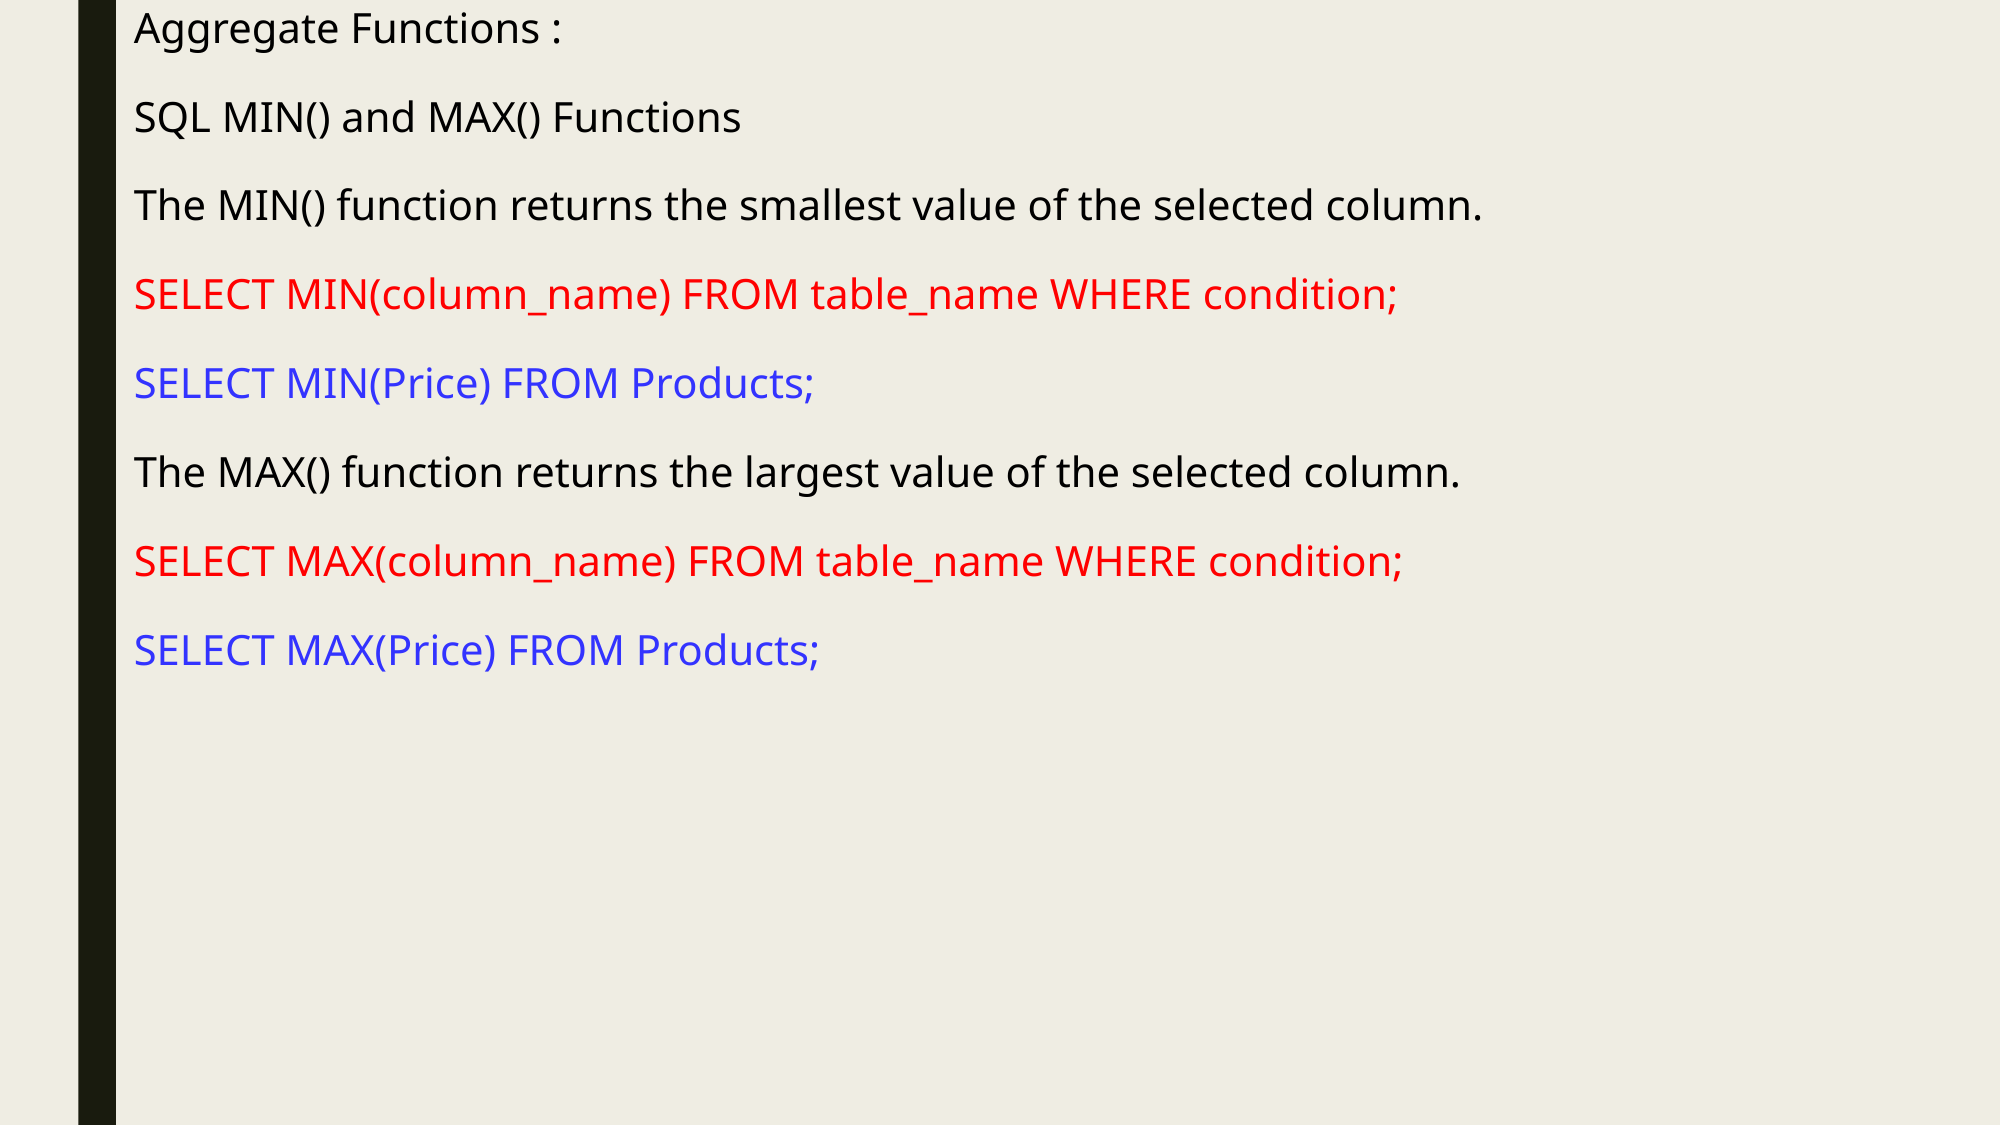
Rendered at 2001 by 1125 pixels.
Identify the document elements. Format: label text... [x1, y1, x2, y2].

title Aggregate Functions : SQL MIN() and MAX() Functions The MIN() function returns the smallest value of the selected column. SELECT MIN(column_name) FROM table_name WHERE condition; SELECT MIN(Price) FROM Products; The MAX() function returns the largest value of the selected column. SELECT MAX(column_name) FROM table_name WHERE condition; SELECT MAX(Price) FROM Products; [118, 0, 2000, 1125]
